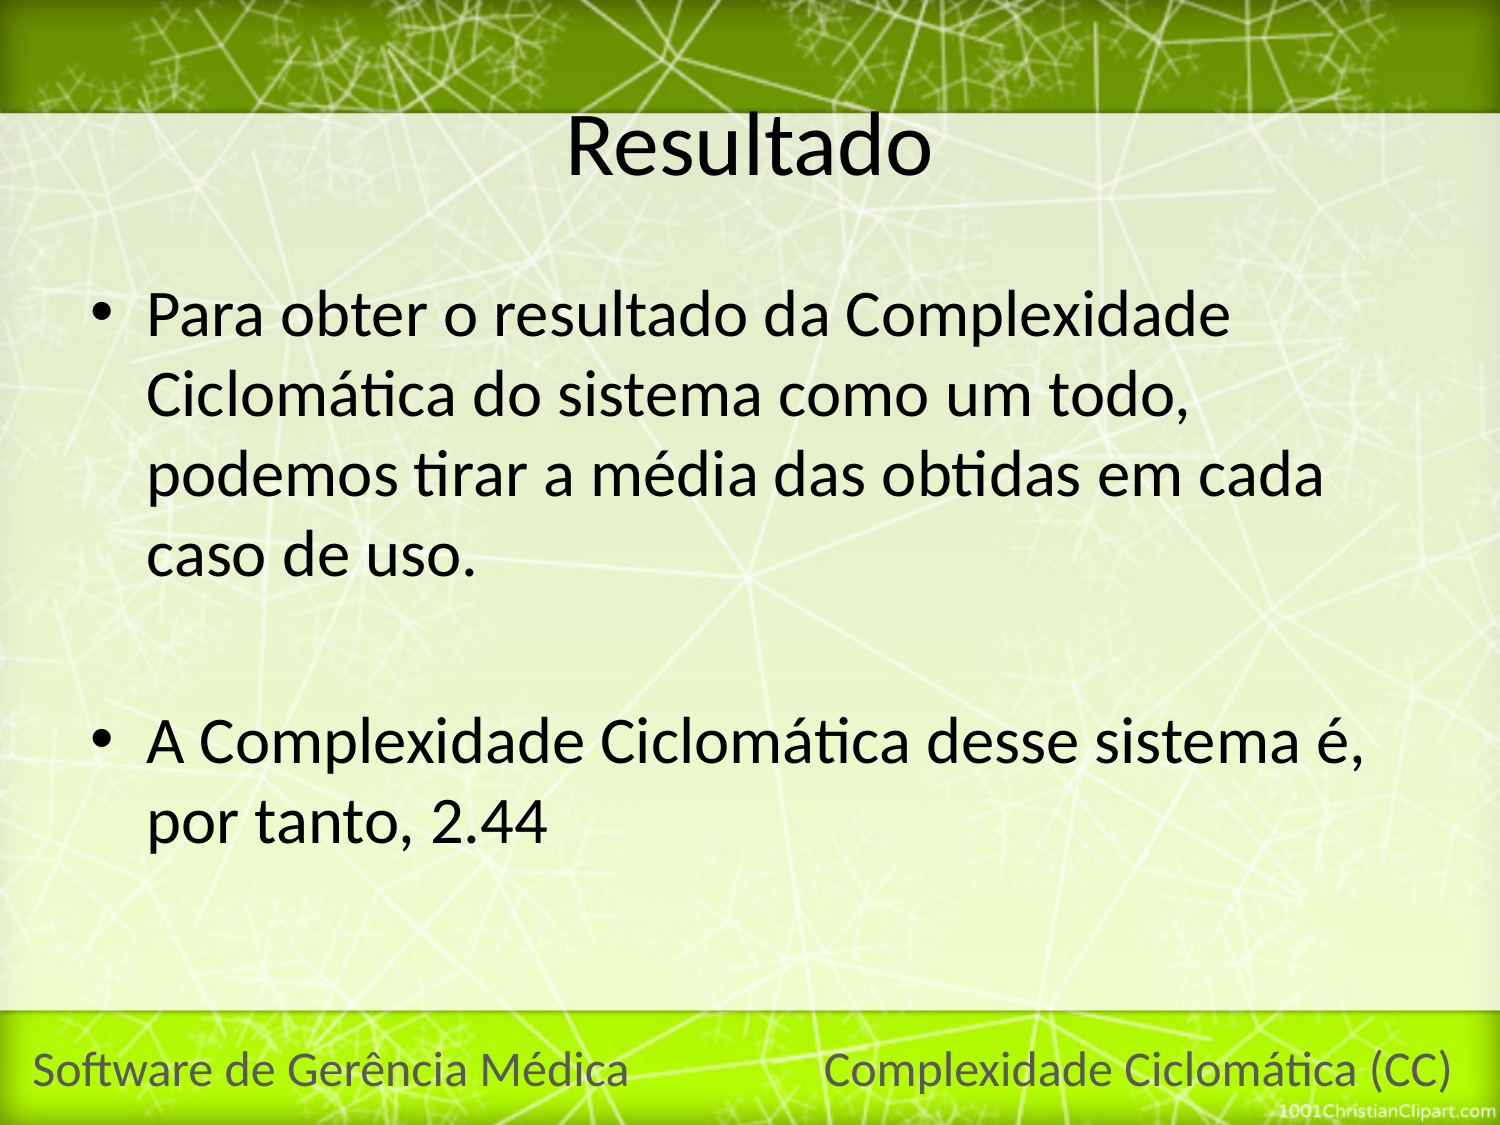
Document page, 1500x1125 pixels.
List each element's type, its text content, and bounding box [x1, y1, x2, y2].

text_box Complexidade Ciclomática (CC) [809, 1028, 1471, 1104]
picture [0, 0, 1500, 1125]
title Resultado [75, 45, 1425, 233]
list Para obter o resultado da Complexidade Ciclomática do sistema como um todo, podemos tirar a média das obtidas em cada caso de uso. A Complexidade Ciclomática desse sistema é, por tanto, 2.44 [75, 262, 1425, 1005]
text_box Software de Gerência Médica [17, 1028, 680, 1104]
